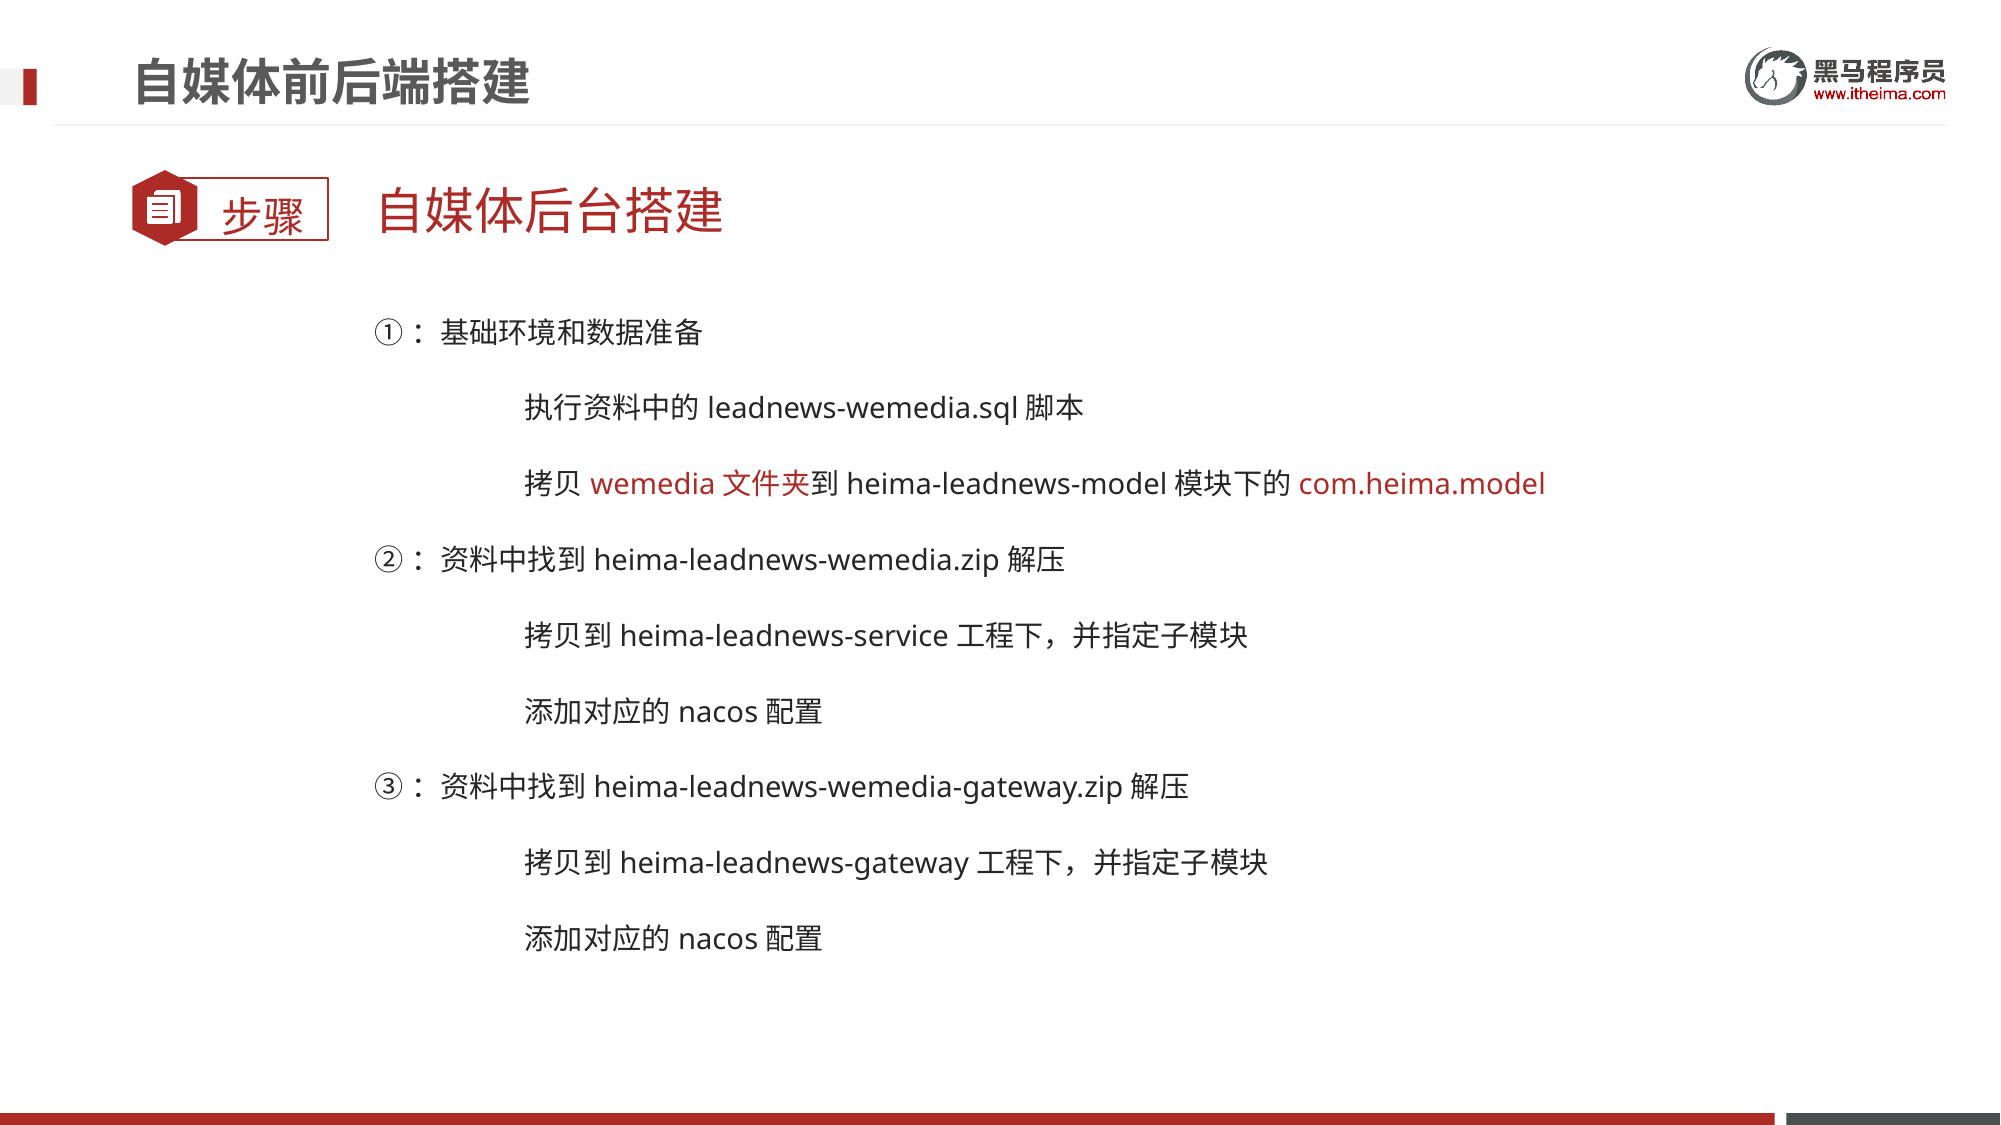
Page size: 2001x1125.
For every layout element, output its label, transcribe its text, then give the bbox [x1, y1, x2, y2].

list 自媒体后台搭建 [360, 166, 1872, 252]
title 自媒体前后端搭建 [116, 38, 1556, 124]
picture [147, 190, 181, 224]
picture [1744, 46, 1946, 106]
list ①：基础环境和数据准备 执行资料中的leadnews-wemedia.sql脚本 拷贝wemedia文件夹到heima-leadnews-model模块下的com.heima.model ②：资料中找到heima-leadnews-wemedia.zip解压 拷贝到heima-leadnews-service工程下，并指定子模块 添加对应的nacos配置 ③：资料中找到heima-leadnews-wemedia-gateway.zip解压 拷贝到heima-leadnews-gateway工程下，并指定子模块 添加对应的nacos配置 [360, 271, 1872, 964]
